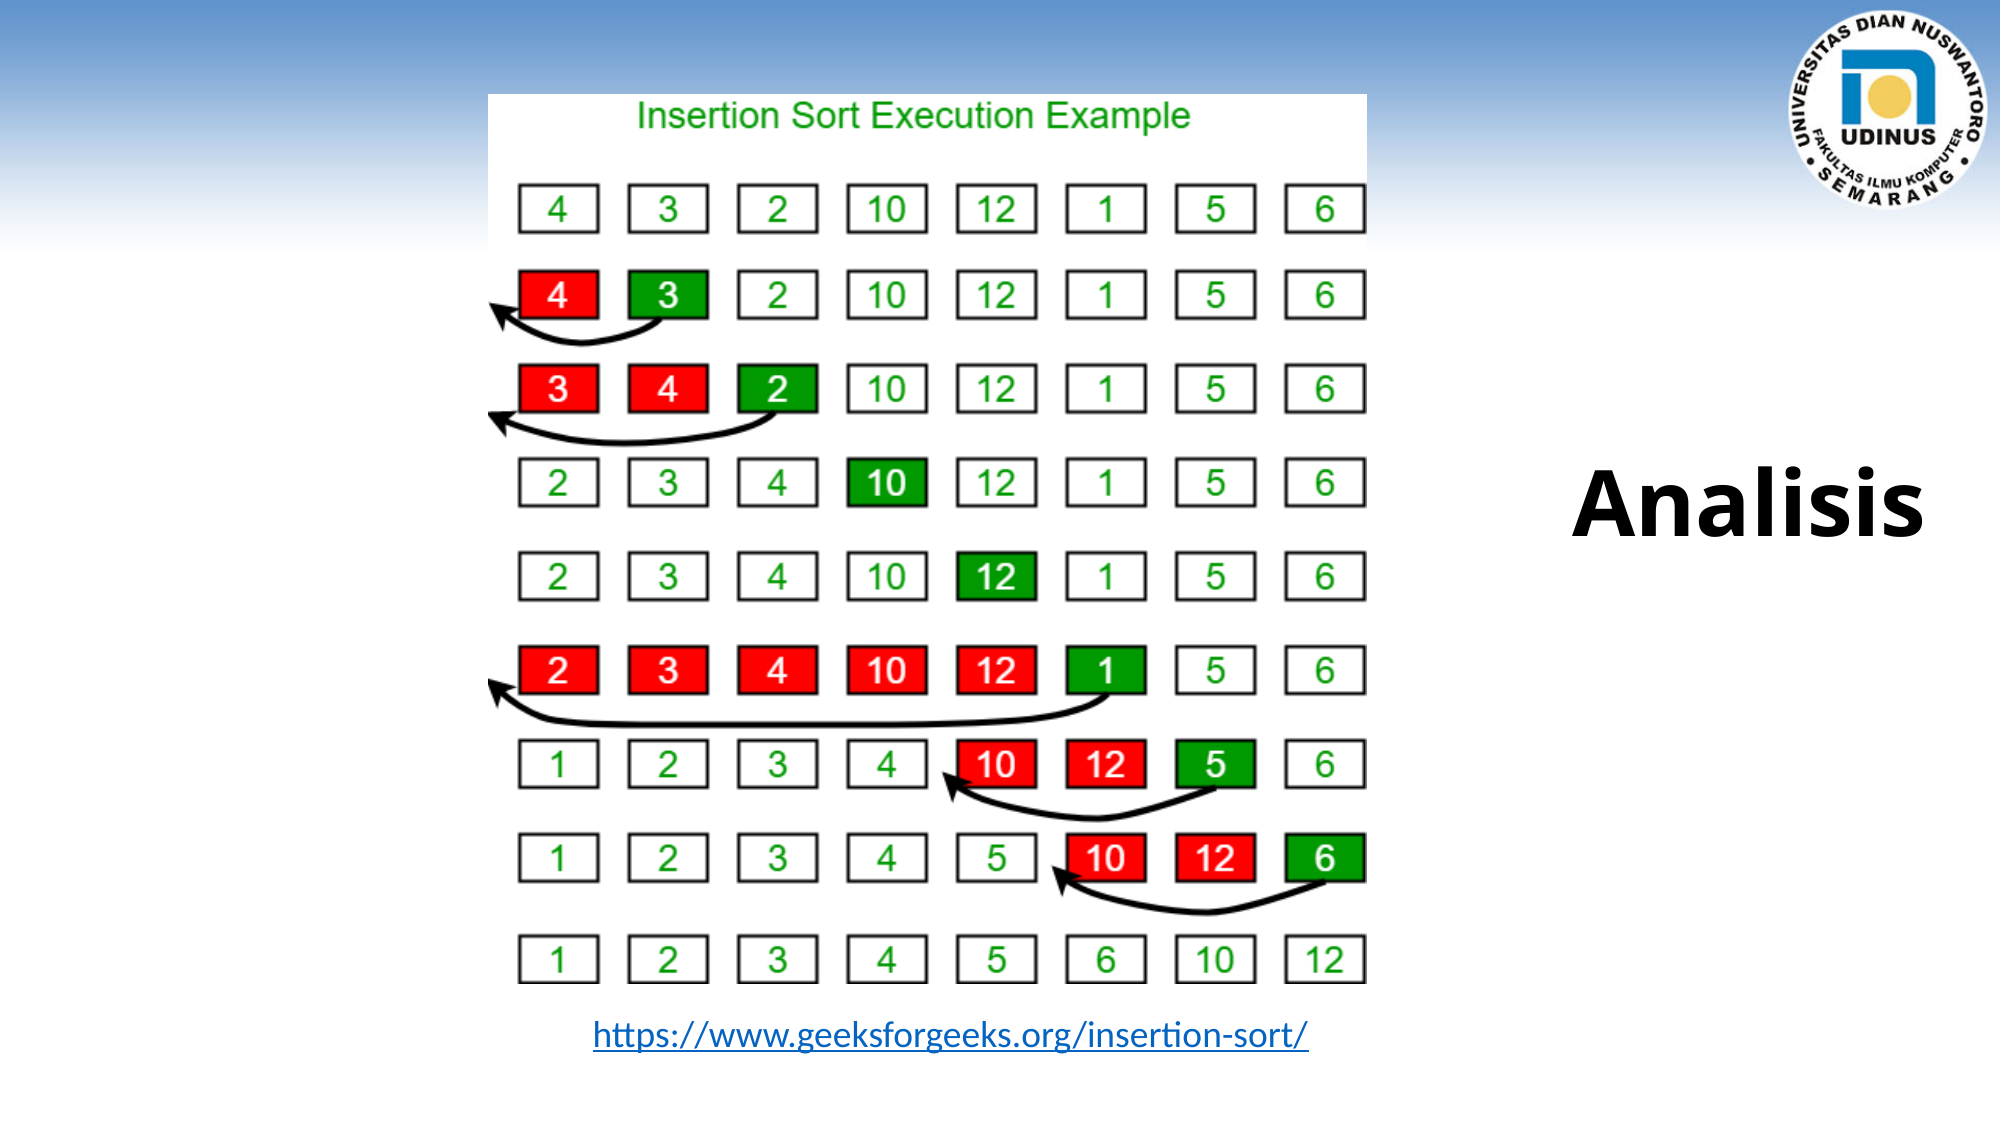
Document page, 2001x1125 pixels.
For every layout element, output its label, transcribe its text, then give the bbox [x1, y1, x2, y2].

picture [0, 0, 2000, 1125]
title Analisis [1557, 398, 1958, 616]
text_box https://www.geeksforgeeks.org/insertion-sort/ [578, 1002, 1324, 1063]
